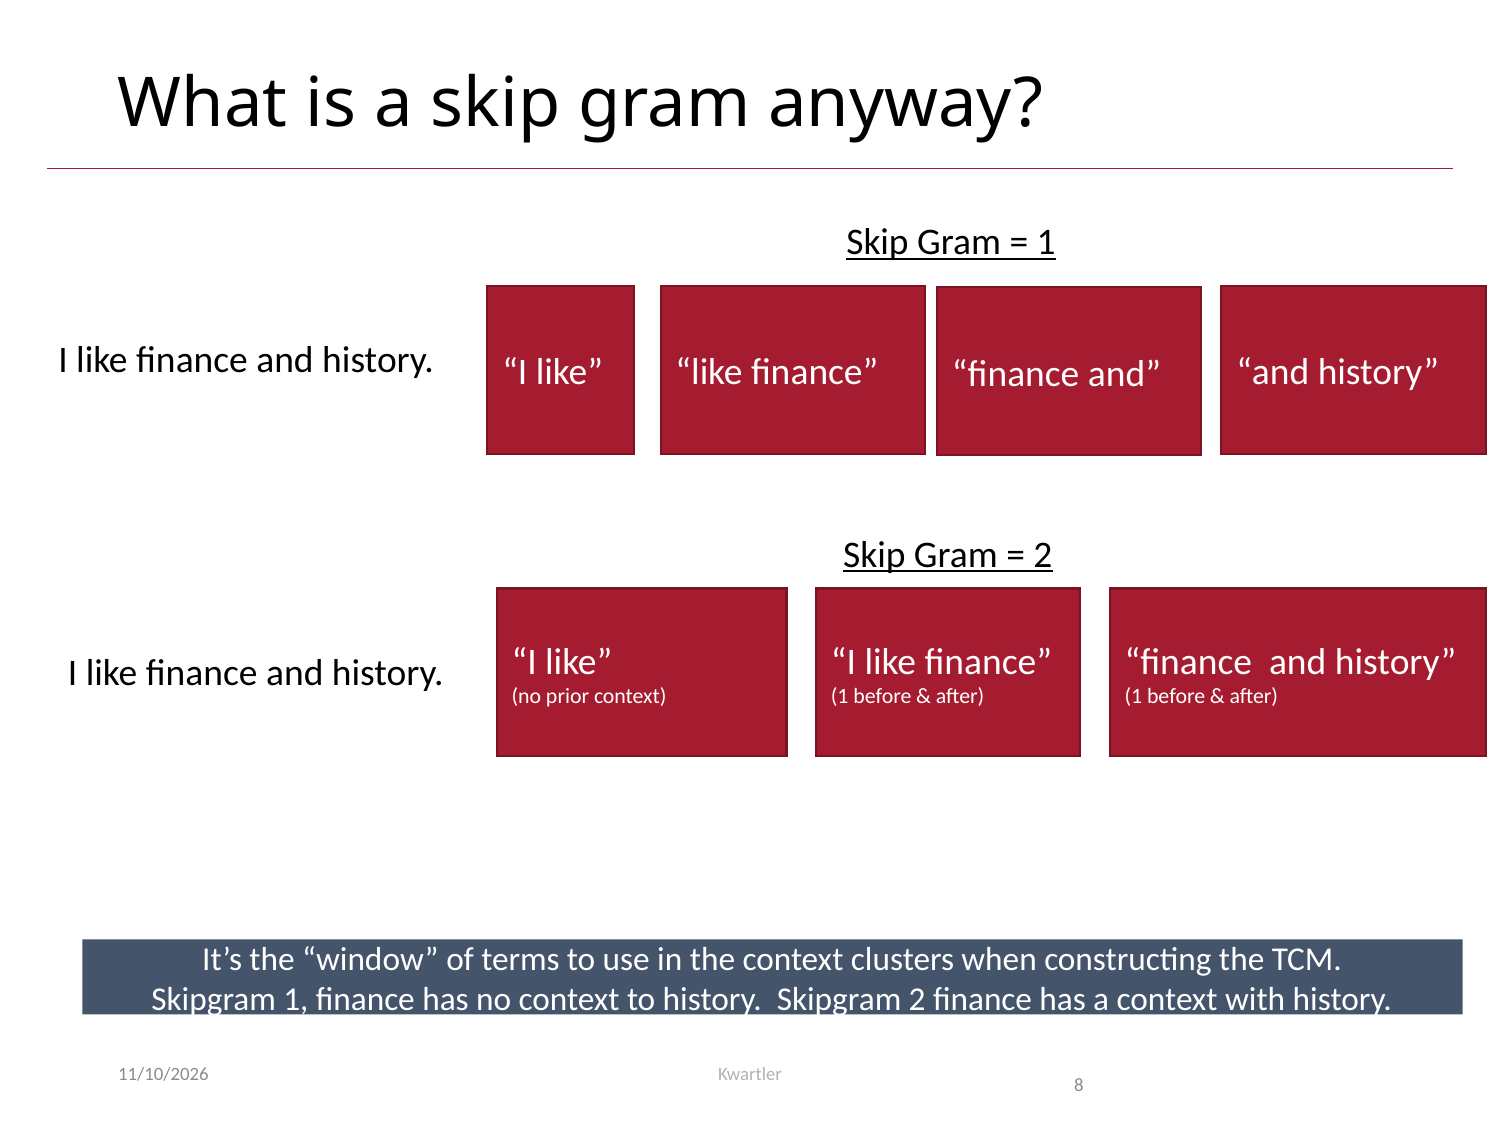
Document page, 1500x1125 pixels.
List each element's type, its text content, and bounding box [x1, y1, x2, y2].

text_box “I like finance” (1 before & after) [815, 587, 1081, 757]
text_box Skip Gram = 1 [831, 210, 1071, 270]
text_box Skip Gram = 2 [828, 522, 1068, 582]
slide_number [103, 1042, 441, 1103]
text_box “finance and” [936, 286, 1202, 456]
text_box “like finance” [660, 285, 926, 455]
text_box It’s the “window” of terms to use in the context clusters when constructing the TCM. Skipgram 1, finance has no context to history. Skipgram 2 finance has a context with history. [81, 938, 1464, 1015]
text_box “and history” [1220, 285, 1487, 455]
text_box I like finance and history. [53, 640, 459, 701]
title What is a skip gram anyway? [103, 59, 1397, 157]
slide_number 8 [1059, 1042, 1200, 1103]
footer Kwartler [496, 1042, 1004, 1103]
text_box “finance and history” (1 before & after) [1109, 587, 1487, 757]
text_box “I like” (no prior context) [496, 587, 788, 757]
text_box I like finance and history. [43, 327, 450, 388]
text_box “I like” [486, 285, 635, 455]
